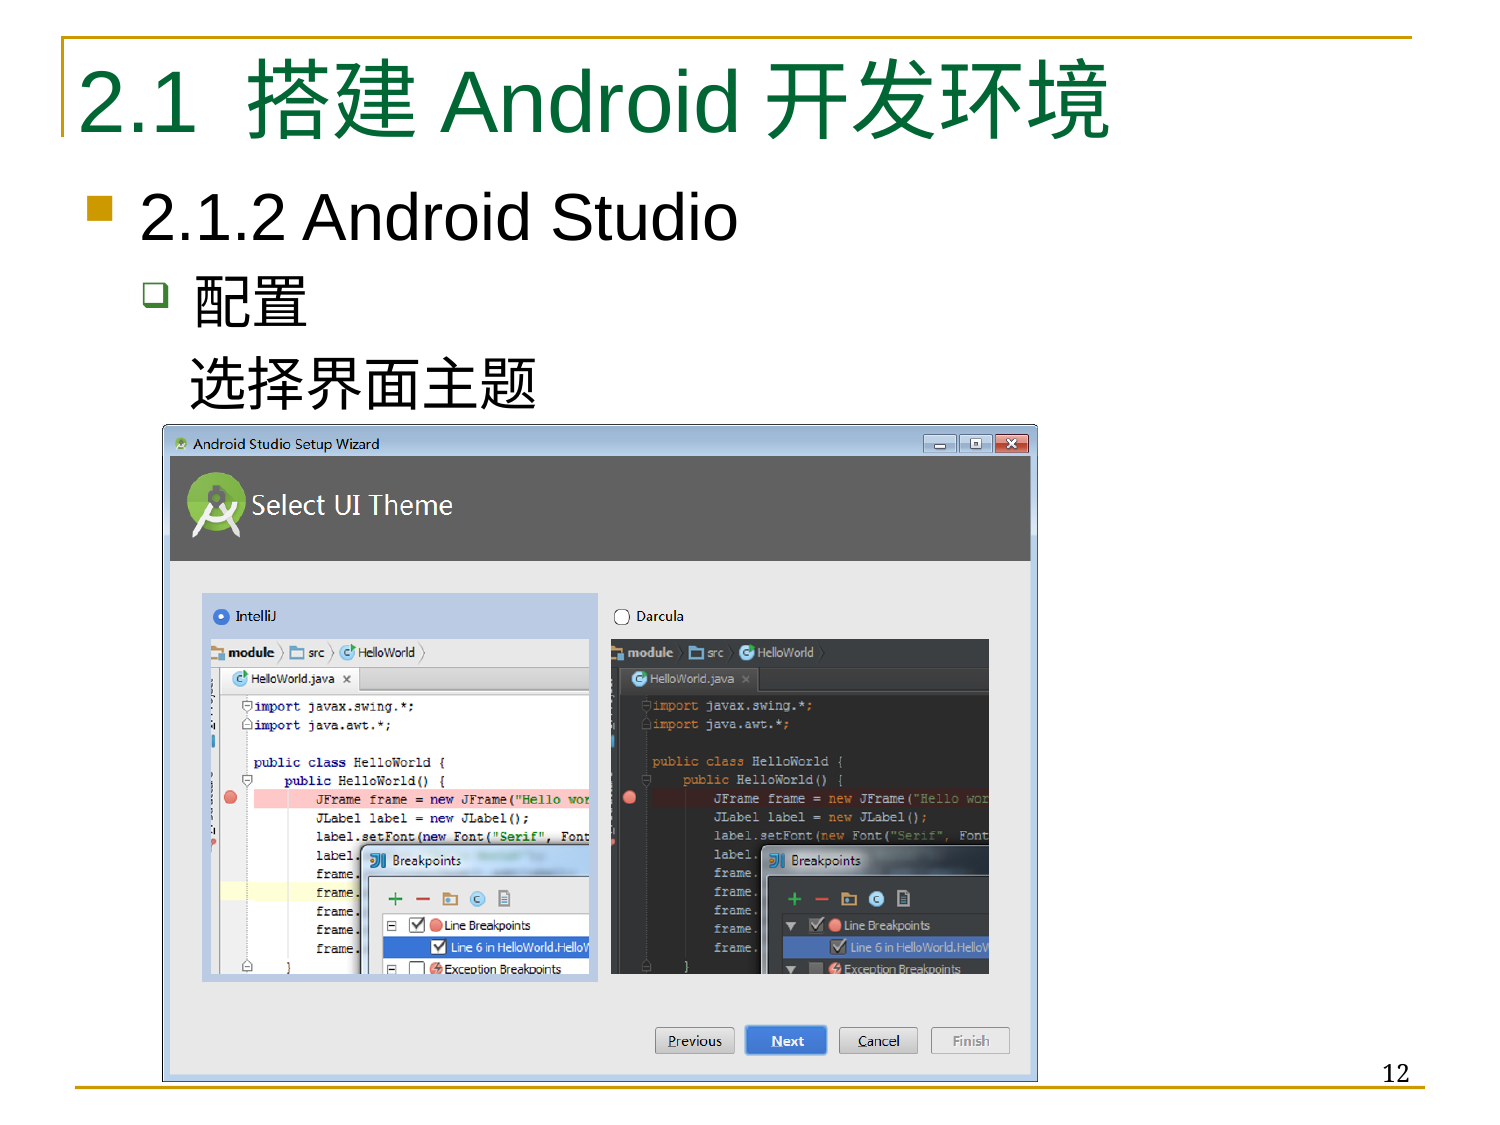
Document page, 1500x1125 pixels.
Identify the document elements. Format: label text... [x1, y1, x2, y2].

picture [162, 424, 1038, 1082]
list 2.1.2 Android Studio 配置 选择界面主题 [68, 166, 1463, 438]
slide_number 12 [1074, 1023, 1426, 1100]
title 2.1 搭建Android开发环境 [62, 37, 1225, 188]
